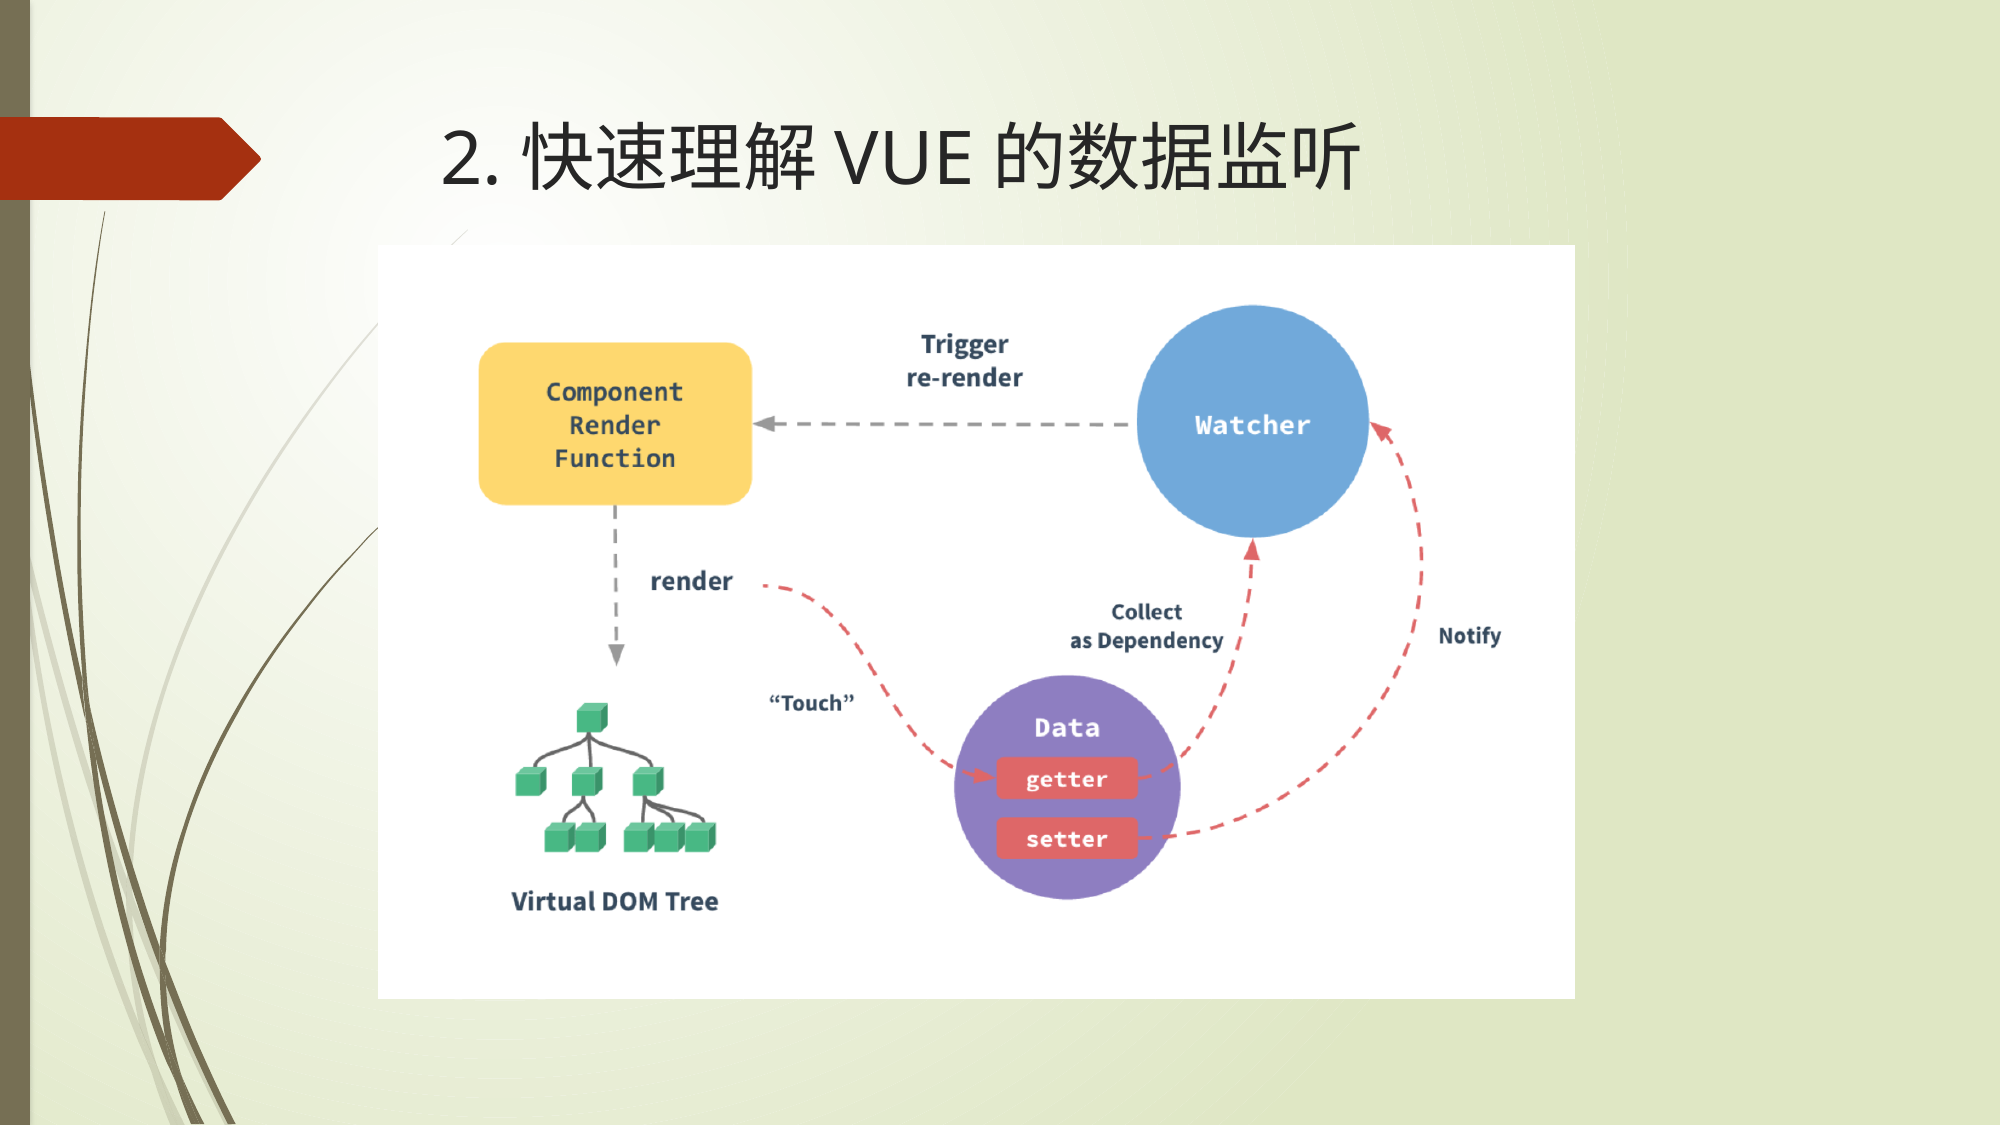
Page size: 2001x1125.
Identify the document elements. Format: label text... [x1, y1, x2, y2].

picture [377, 245, 1576, 1000]
title 2.快速理解VUE的数据监听 [425, 102, 1888, 207]
